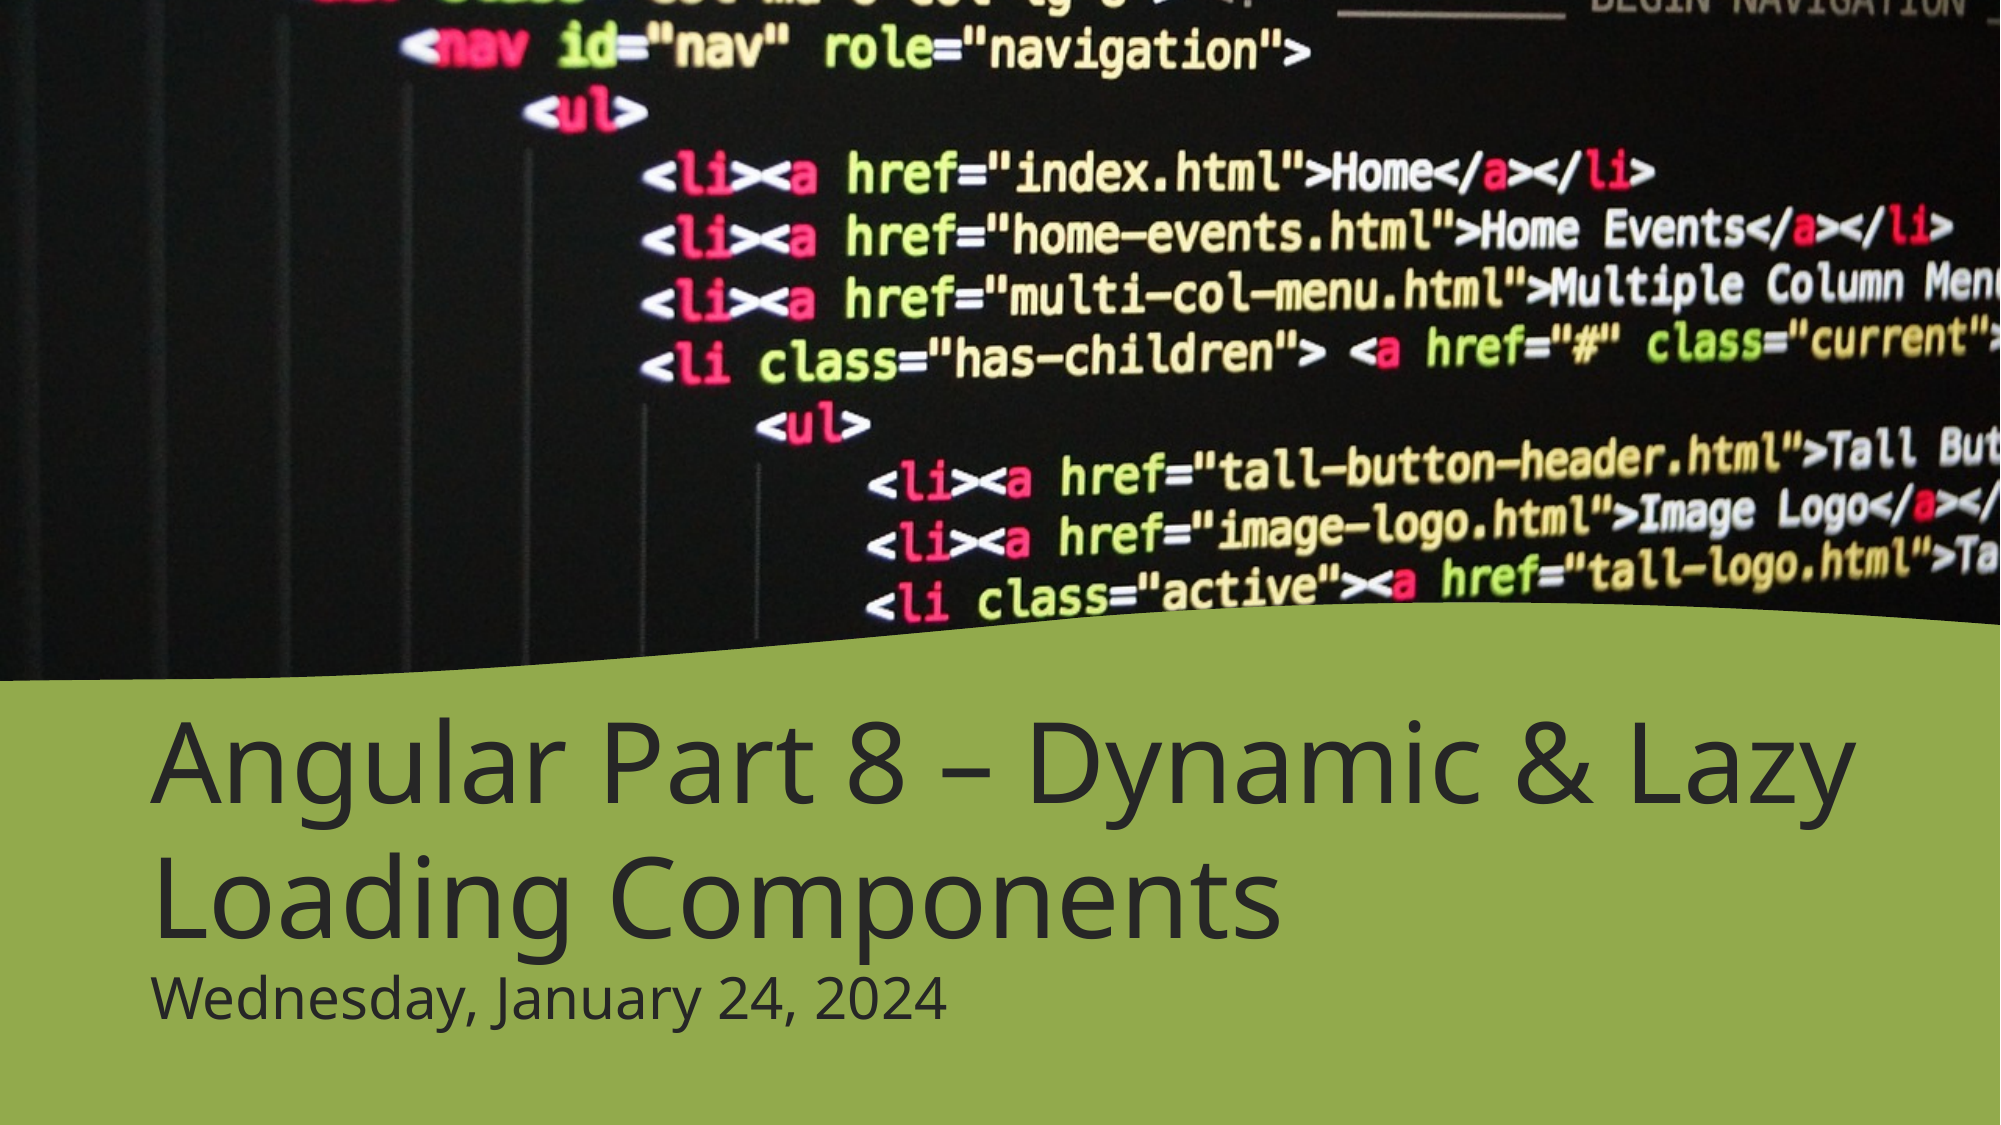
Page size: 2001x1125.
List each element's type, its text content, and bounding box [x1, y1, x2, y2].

title Angular Part 8 – Dynamic & Lazy Loading Components Wednesday, January 24, 2024 [0, 691, 2000, 1125]
picture [0, 0, 2000, 682]
